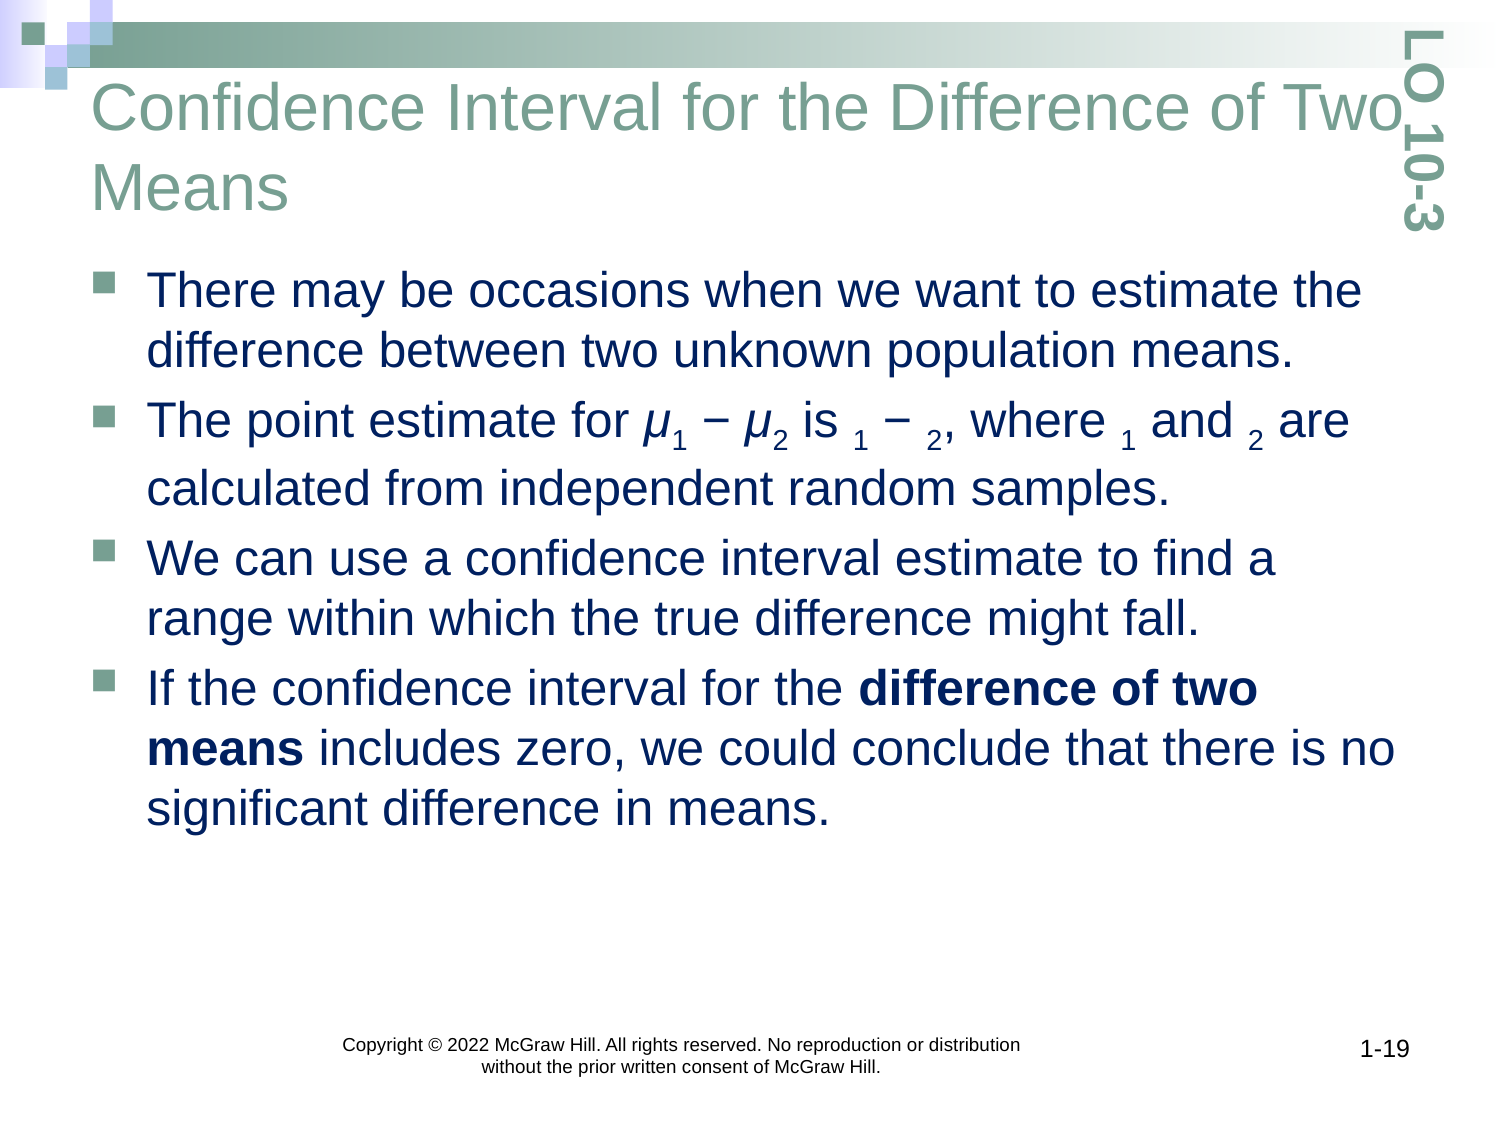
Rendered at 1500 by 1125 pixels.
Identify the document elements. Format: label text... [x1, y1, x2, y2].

title Confidence Interval for the Difference of Two Means [74, 87, 1381, 201]
list LO 10-3 [1381, 12, 1470, 288]
slide_number 1-19 [1074, 1025, 1425, 1100]
footer Copyright © 2022 McGraw Hill. All rights reserved. No reproduction or distribution without the prior written consent of McGraw Hill. [312, 1025, 1050, 1100]
